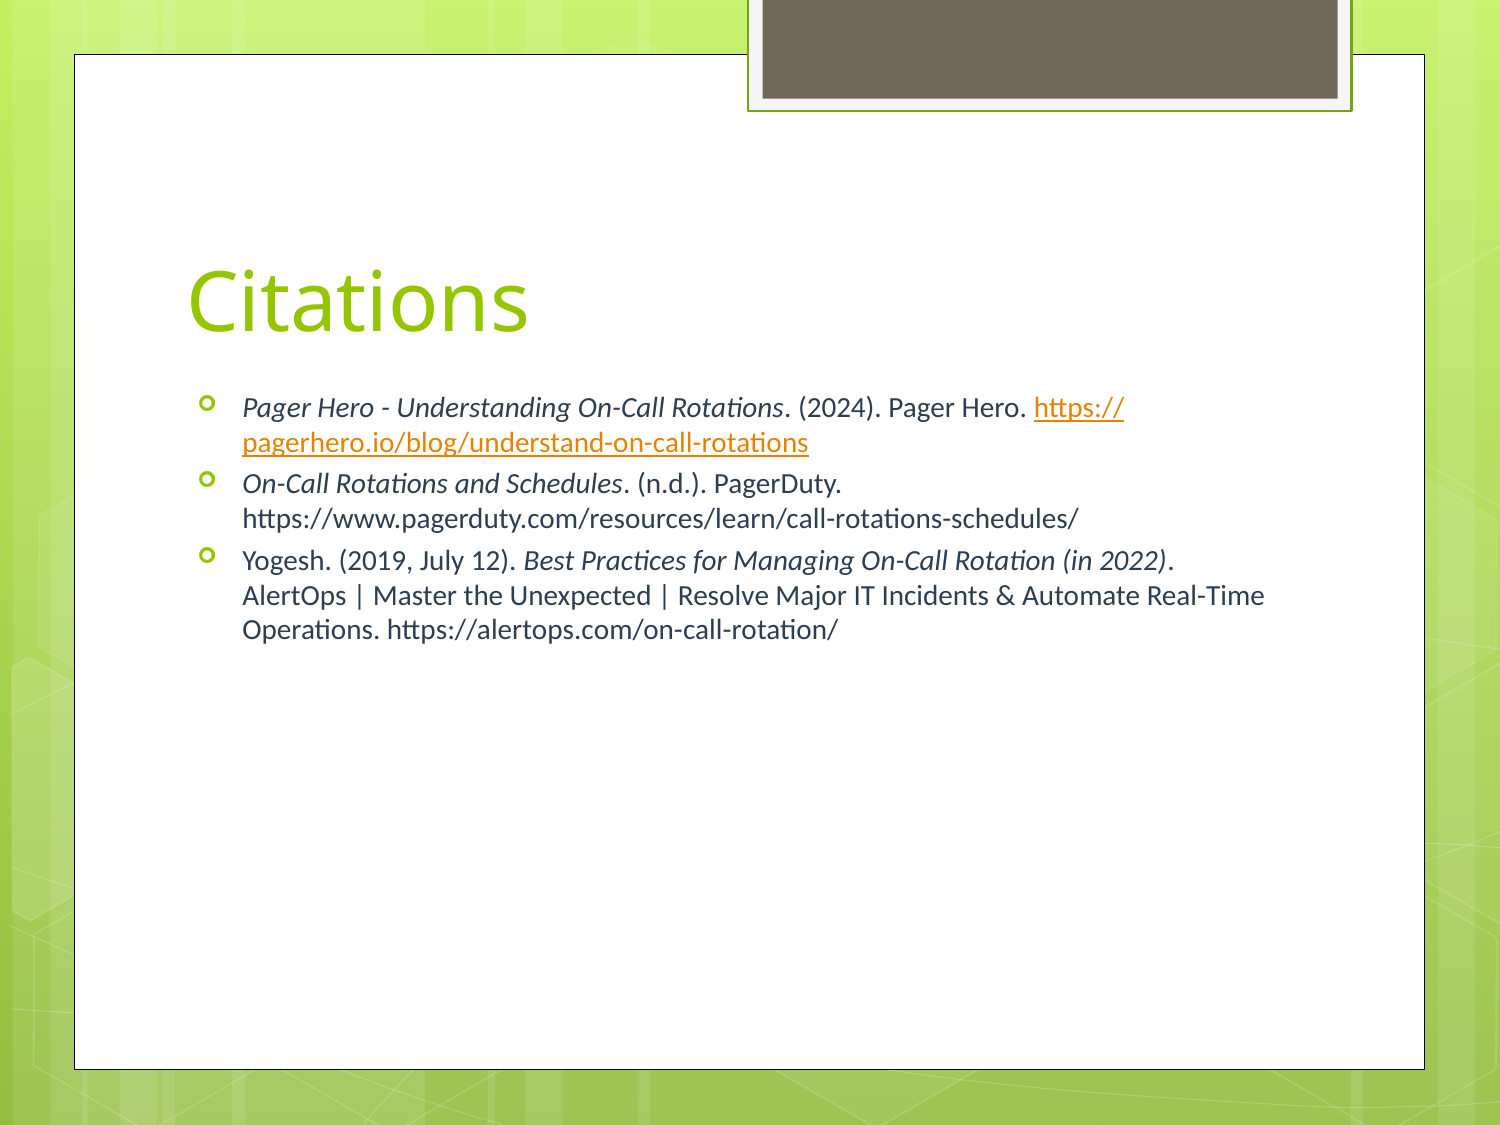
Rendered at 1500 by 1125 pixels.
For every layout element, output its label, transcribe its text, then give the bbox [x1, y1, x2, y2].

title Citations [171, 168, 1324, 357]
list Pager Hero - Understanding On-Call Rotations. (2024). Pager Hero. https://pagerhero.io/blog/understand-on-call-rotations On-Call Rotations and Schedules. (n.d.). PagerDuty. https://www.pagerduty.com/resources/learn/call-rotations-schedules/ Yogesh. (2019, July 12). Best Practices for Managing On-Call Rotation (in 2022). AlertOps | Master the Unexpected | Resolve Major IT Incidents & Automate Real-Time Operations. https://alertops.com/on-call-rotation/ [171, 381, 1283, 957]
